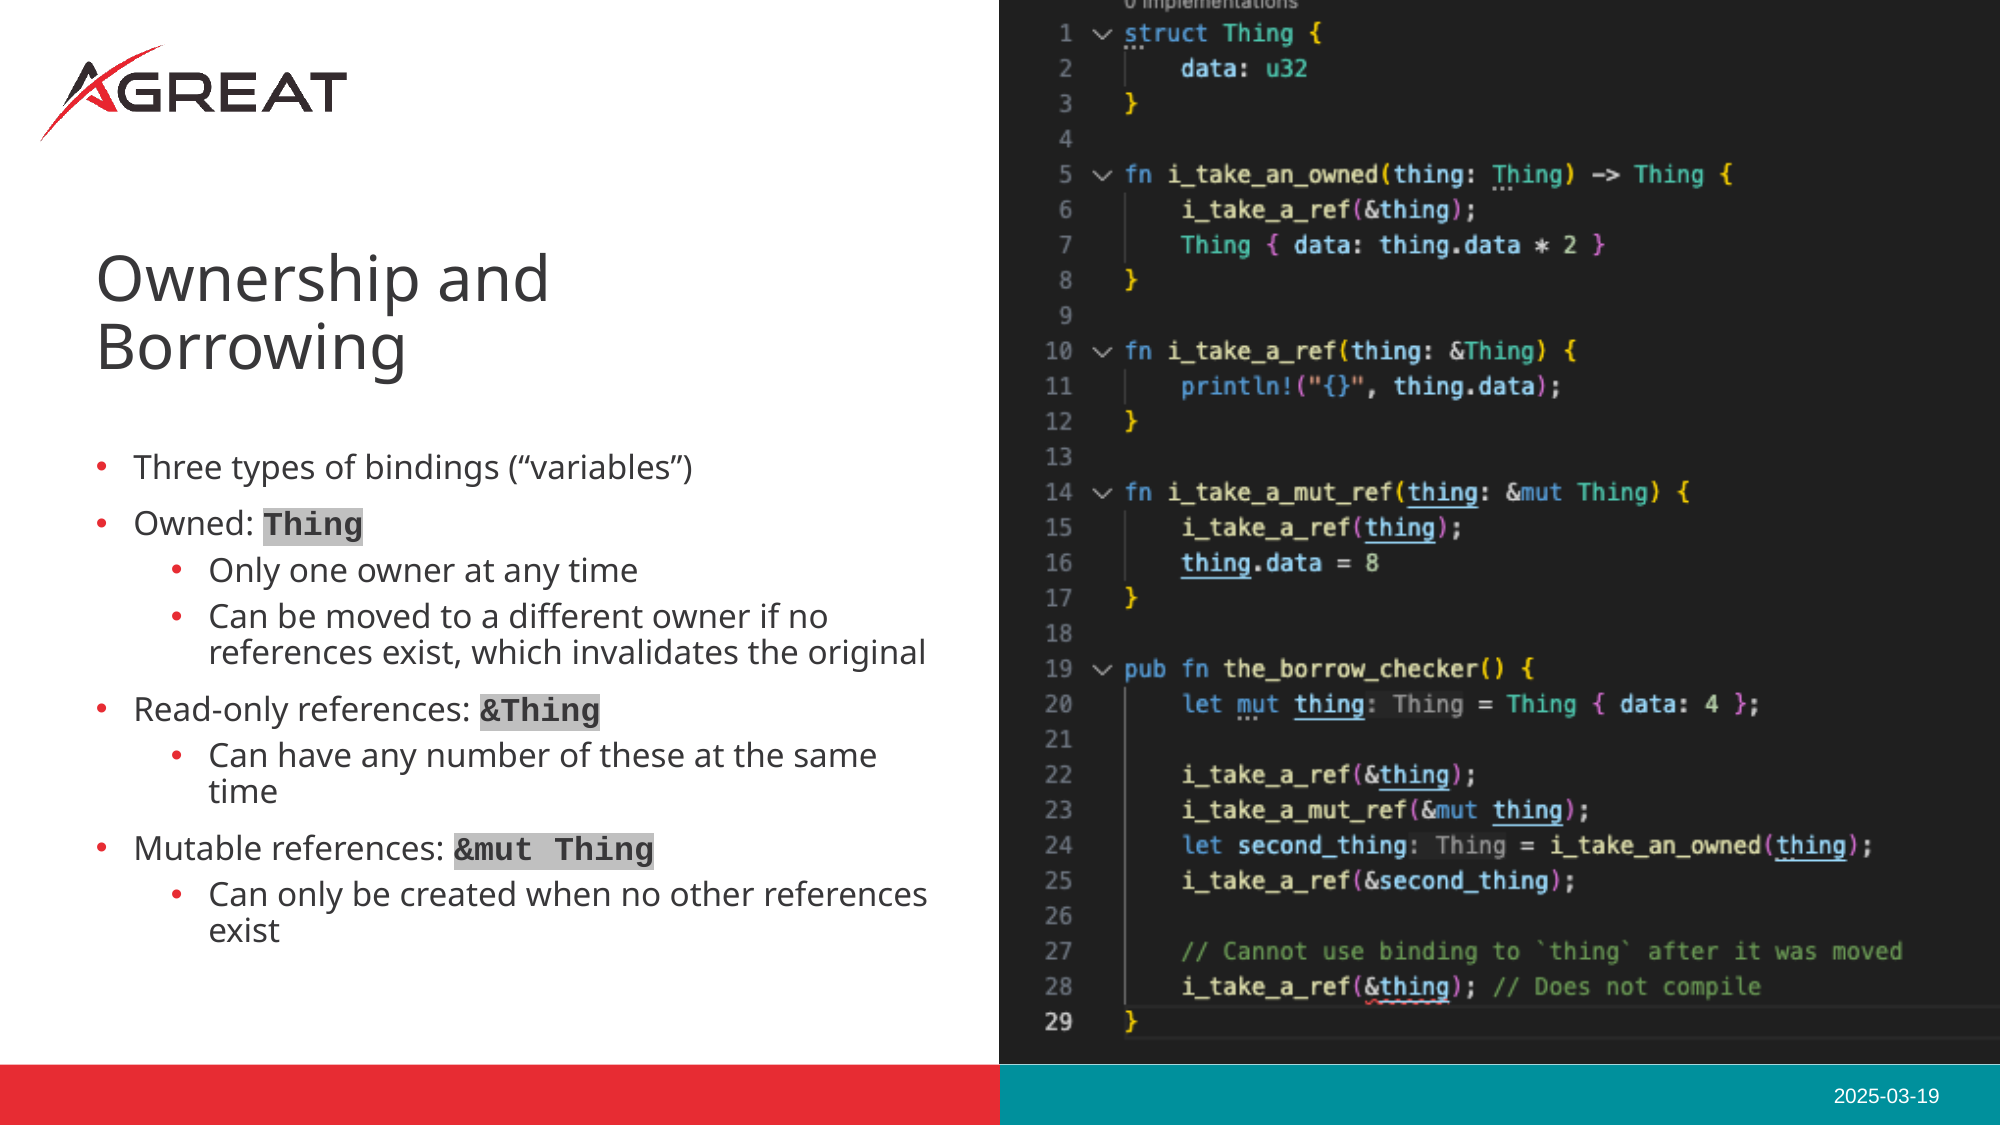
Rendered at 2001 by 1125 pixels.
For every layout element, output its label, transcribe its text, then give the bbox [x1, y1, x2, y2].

picture [999, 0, 2000, 1064]
title Ownership and Borrowing [80, 238, 882, 392]
picture [0, 37, 396, 151]
list Three types of bindings (“variables”) Owned: Thing Only one owner at any time Can be moved to a different owner if no references exist, which invalidates the original Read-only references: &Thing Can have any number of these at the same time Mutable references: &mut Thing Can only be created when no other references exist [80, 442, 960, 974]
